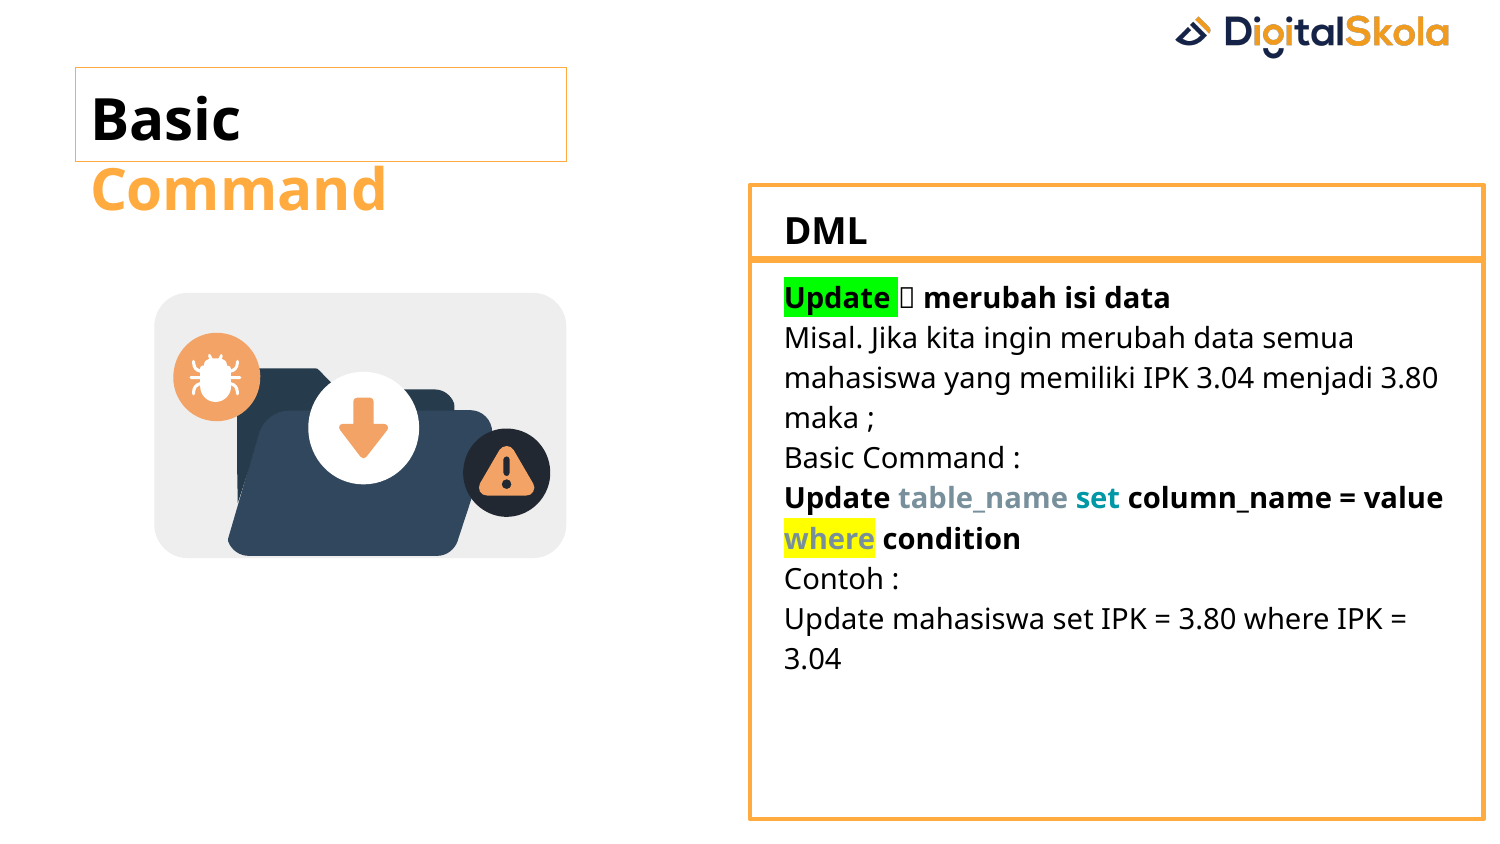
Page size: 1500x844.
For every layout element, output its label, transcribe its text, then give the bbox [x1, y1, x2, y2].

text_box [154, 292, 567, 559]
text_box DML [753, 188, 1480, 255]
picture [1143, 0, 1480, 73]
title Basic Command [75, 67, 567, 162]
text_box Update  merubah isi data Misal. Jika kita ingin merubah data semua mahasiswa yang memiliki IPK 3.04 menjadi 3.80 maka ; Basic Command : Update table_name set column_name = value where condition Contoh : Update mahasiswa set IPK = 3.80 where IPK = 3.04 [750, 261, 1484, 820]
